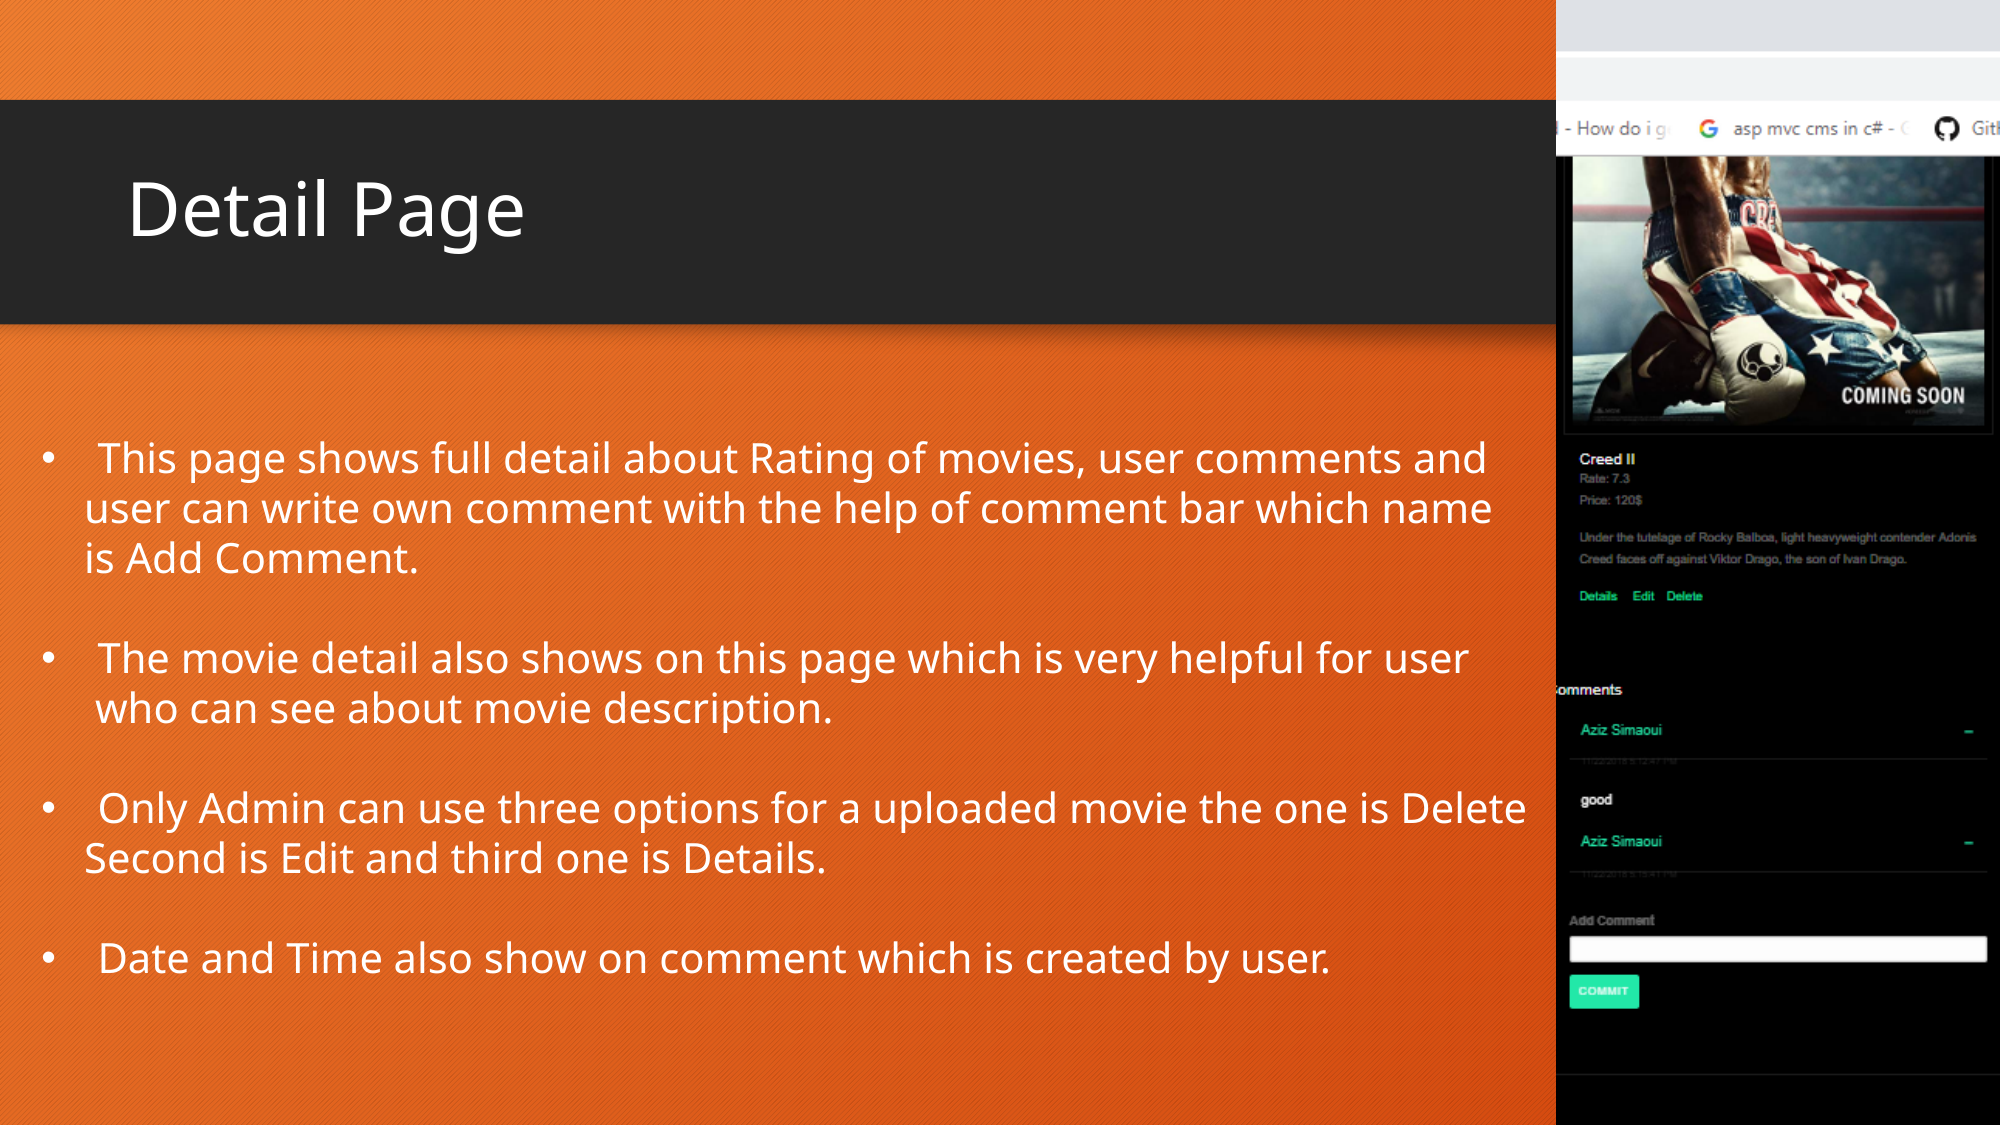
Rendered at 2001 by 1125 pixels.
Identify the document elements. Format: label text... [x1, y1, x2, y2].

title Detail Page [111, 123, 1556, 301]
picture [0, 0, 2000, 1125]
text_box This page shows full detail about Rating of movies, user comments and user can write own comment with the help of comment bar which name is Add Comment. The movie detail also shows on this page which is very helpful for user who can see about movie description. Only Admin can use three options for a uploaded movie the one is Delete Second is Edit and third one is Details. Date and Time also show on comment which is created by user. [26, 424, 1543, 1040]
